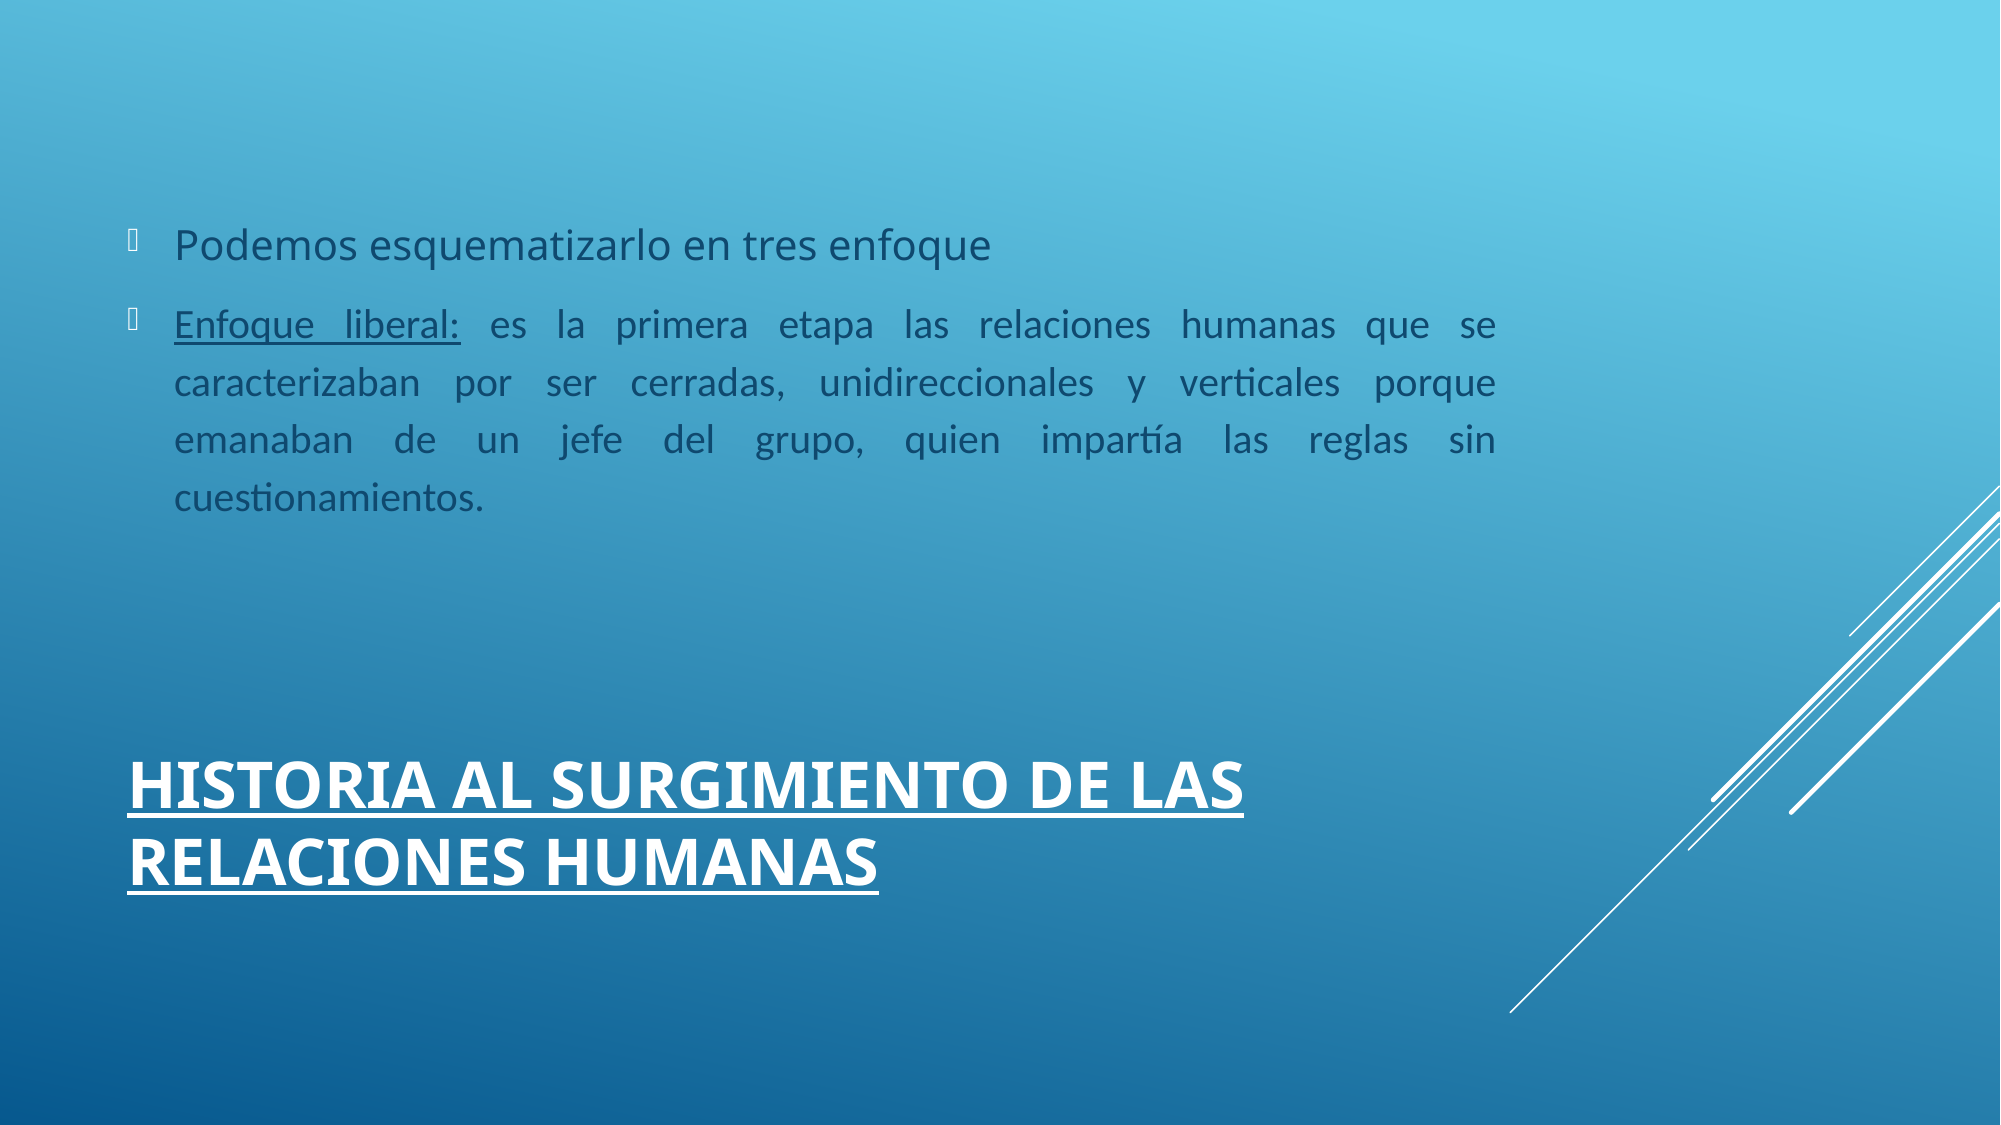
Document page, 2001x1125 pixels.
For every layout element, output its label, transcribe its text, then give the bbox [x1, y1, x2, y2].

list Podemos esquematizarlo en tres enfoque Enfoque liberal: es la primera etapa las relaciones humanas que se caracterizaban por ser cerradas, unidireccionales y verticales porque emanaban de un jefe del grupo, quien impartía las reglas sin cuestionamientos. [112, 112, 1513, 706]
title historia al surgimiento de las Relaciones Humanas [112, 736, 1513, 984]
